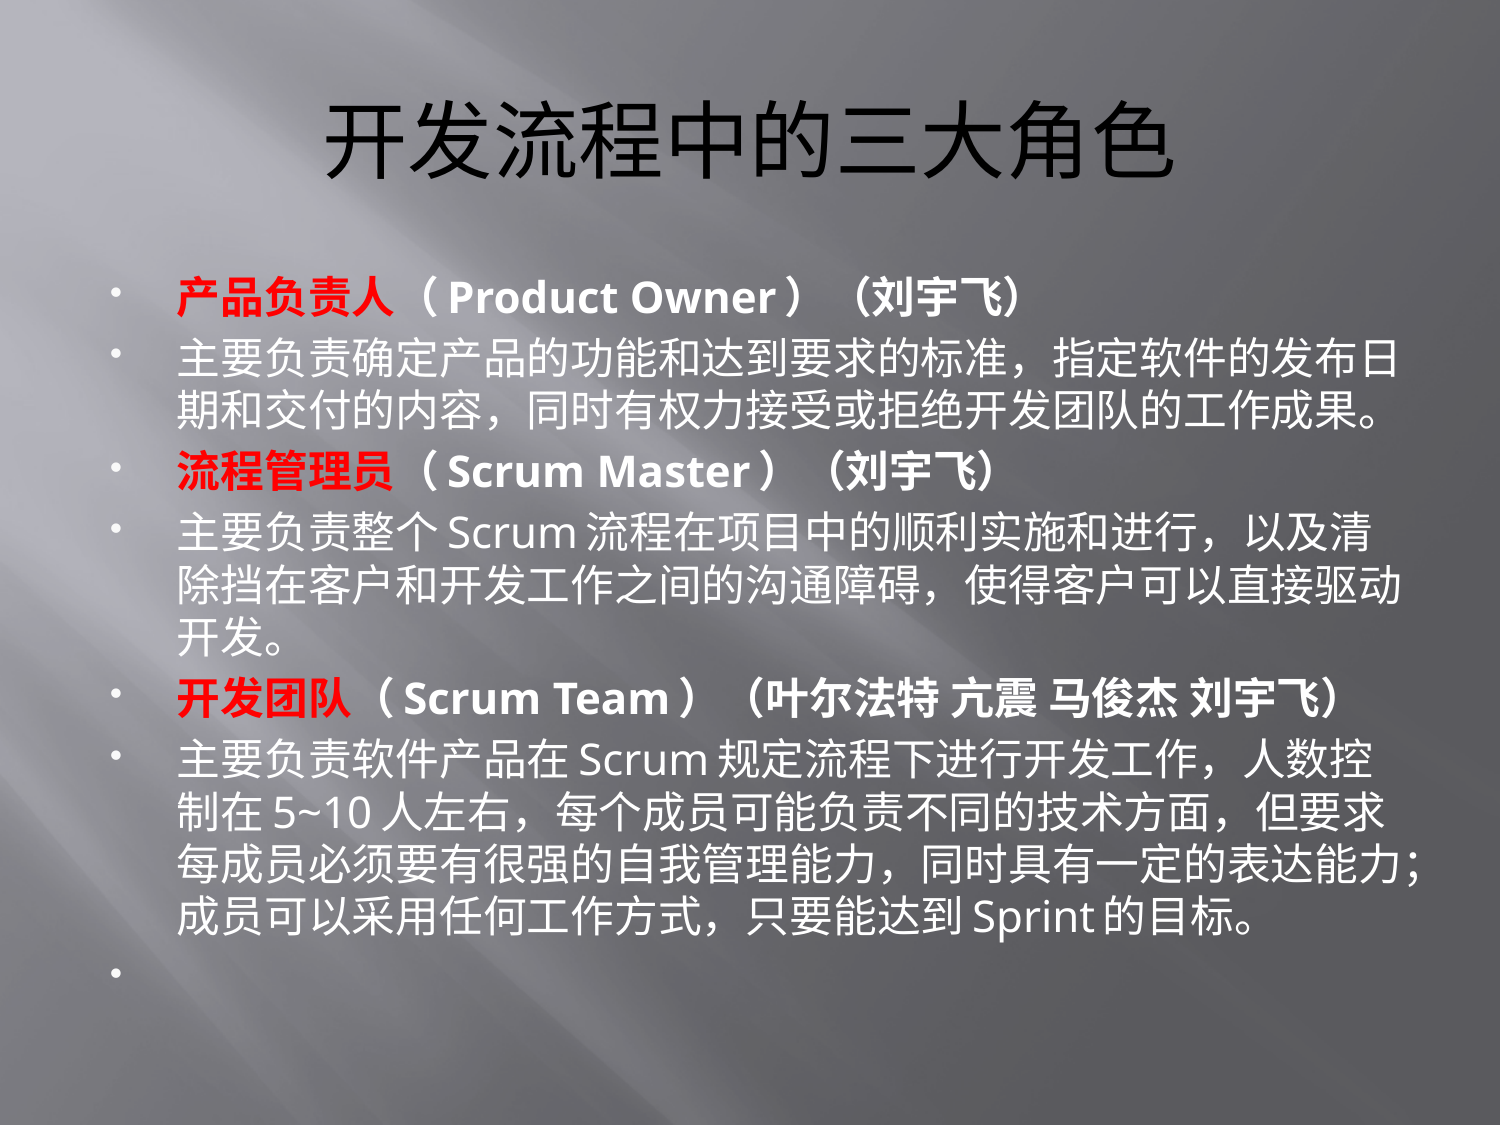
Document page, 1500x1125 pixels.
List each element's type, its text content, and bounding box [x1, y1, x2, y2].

list 产品负责人（Product Owner）（刘宇飞） 主要负责确定产品的功能和达到要求的标准，指定软件的发布日期和交付的内容，同时有权力接受或拒绝开发团队的工作成果。 流程管理员（Scrum Master）（刘宇飞） 主要负责整个Scrum流程在项目中的顺利实施和进行，以及清除挡在客户和开发工作之间的沟通障碍，使得客户可以直接驱动开发。 开发团队（Scrum Team）（叶尔法特 亢震 马俊杰 刘宇飞） 主要负责软件产品在Scrum规定流程下进行开发工作，人数控制在5~10人左右，每个成员可能负责不同的技术方面，但要求每成员必须要有很强的自我管理能力，同时具有一定的表达能力；成员可以采用任何工作方式，只要能达到Sprint的目标。 [75, 262, 1425, 1035]
title 开发流程中的三大角色 [75, 45, 1425, 233]
